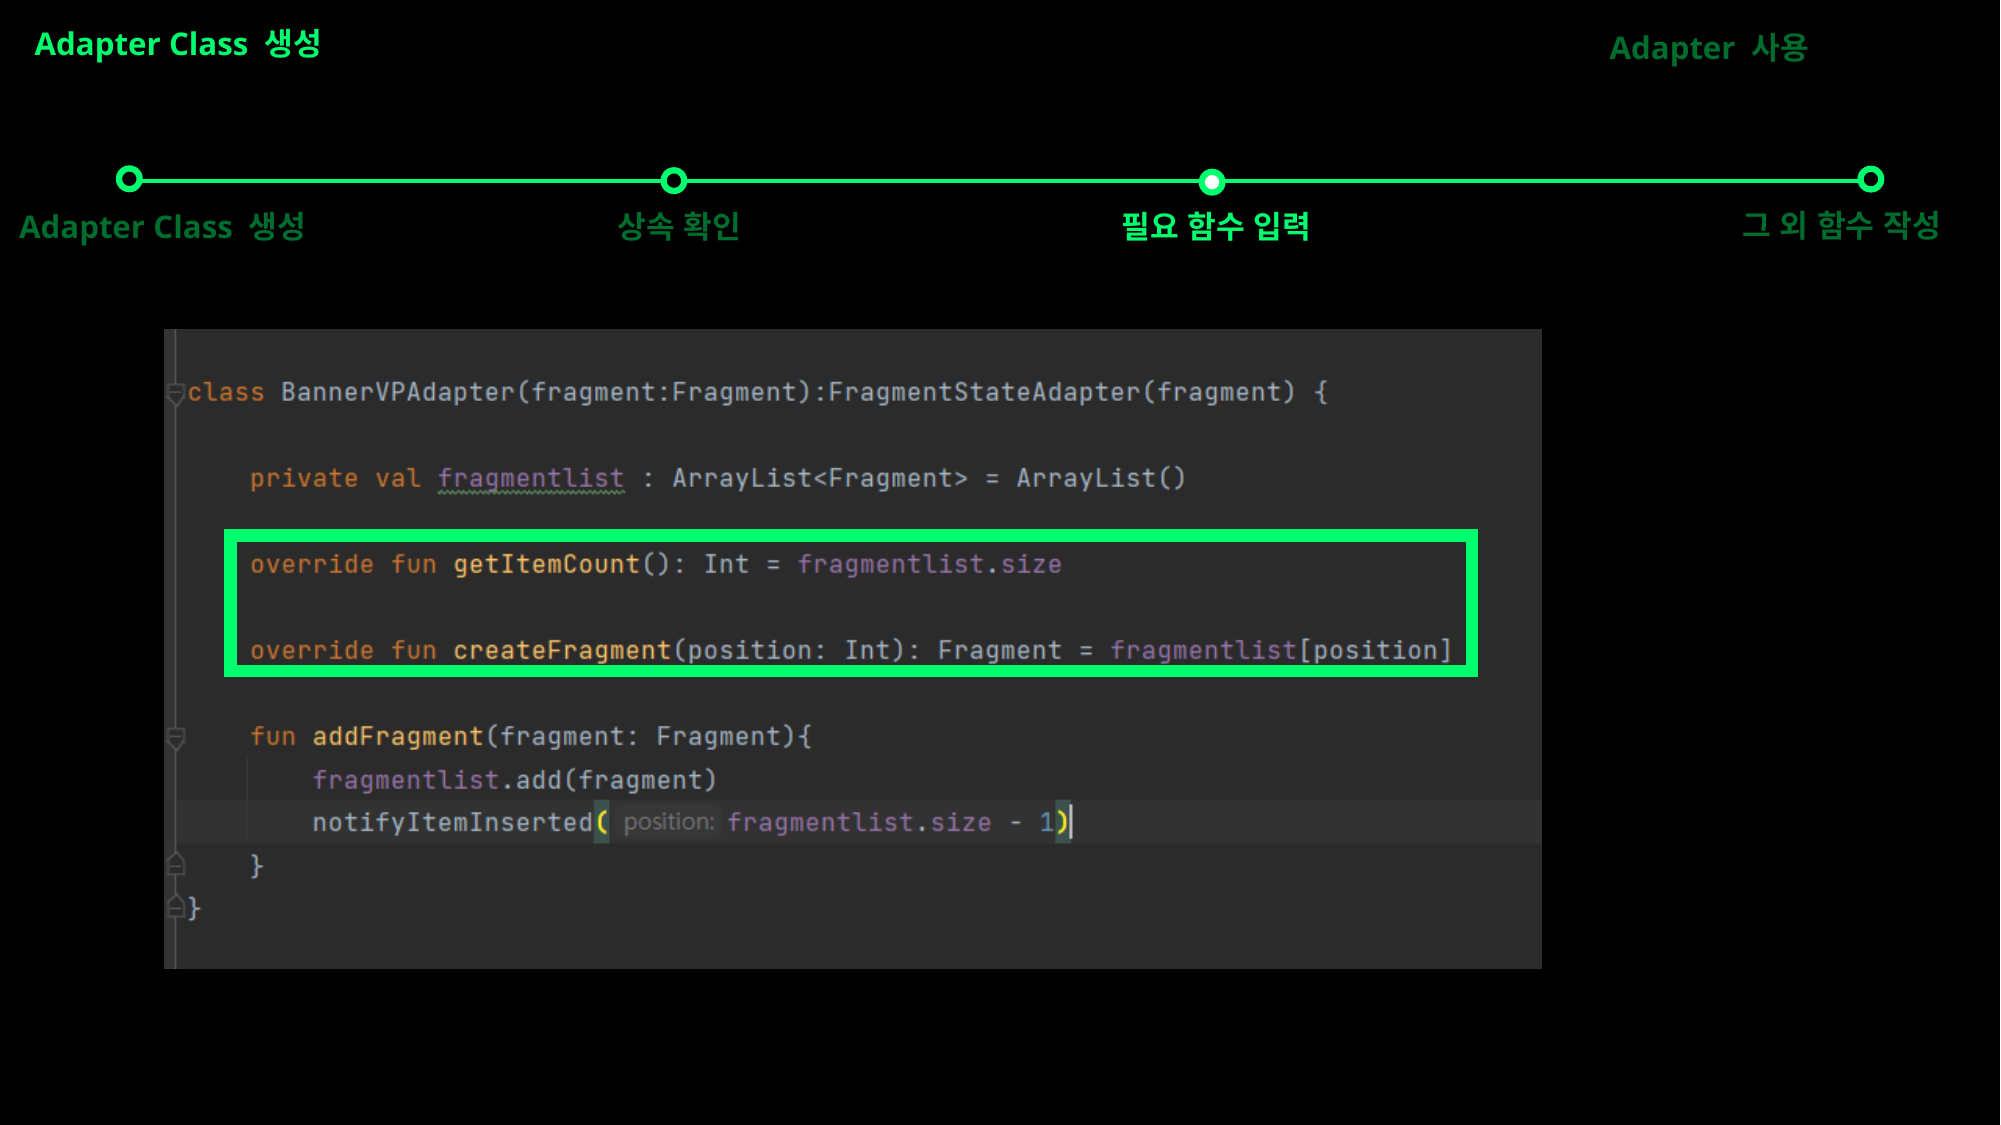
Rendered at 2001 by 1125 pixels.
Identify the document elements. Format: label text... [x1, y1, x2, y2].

text_box 상속 확인 [514, 200, 845, 253]
text_box Adapter Class 생성 [0, 199, 329, 253]
text_box [117, 167, 141, 191]
text_box [1859, 167, 1883, 191]
text_box 그 외 함수 작성 [1676, 199, 2000, 252]
text_box Adapter 사용 [1407, 20, 2000, 73]
text_box [1201, 170, 1224, 180]
text_box [662, 181, 686, 193]
text_box Adapter Class 생성 [0, 17, 480, 70]
text_box 필요 함수 입력 [1051, 200, 1382, 253]
text_box [1200, 181, 1224, 194]
picture [164, 329, 1542, 969]
text_box [662, 169, 686, 180]
